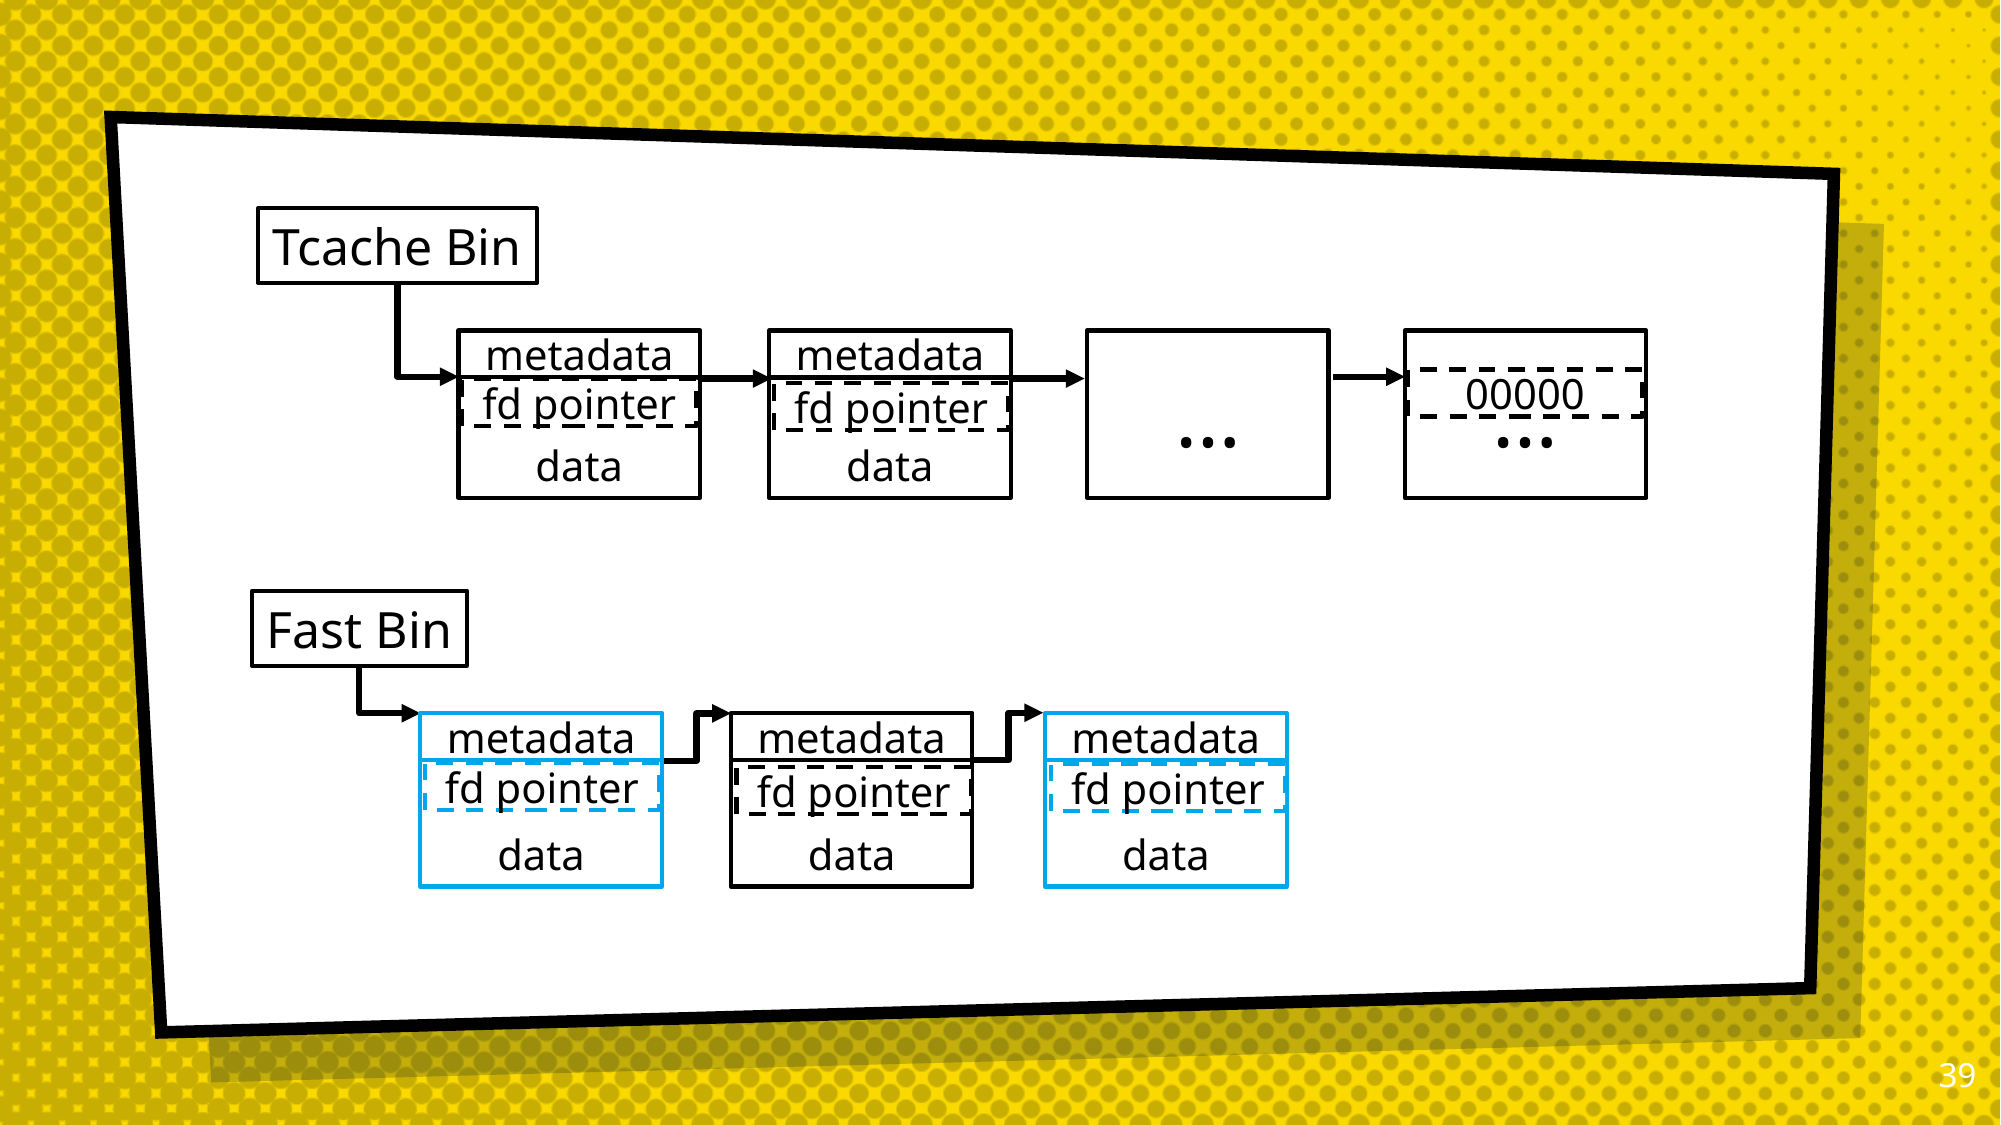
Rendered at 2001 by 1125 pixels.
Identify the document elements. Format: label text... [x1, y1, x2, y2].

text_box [730, 712, 973, 887]
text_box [366, 658, 414, 721]
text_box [261, 208, 1647, 498]
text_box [664, 713, 728, 762]
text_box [1044, 712, 1287, 887]
text_box Fast Bin [250, 589, 469, 668]
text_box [973, 712, 1043, 761]
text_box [420, 712, 663, 887]
slide_number 38 [1871, 1038, 1992, 1125]
